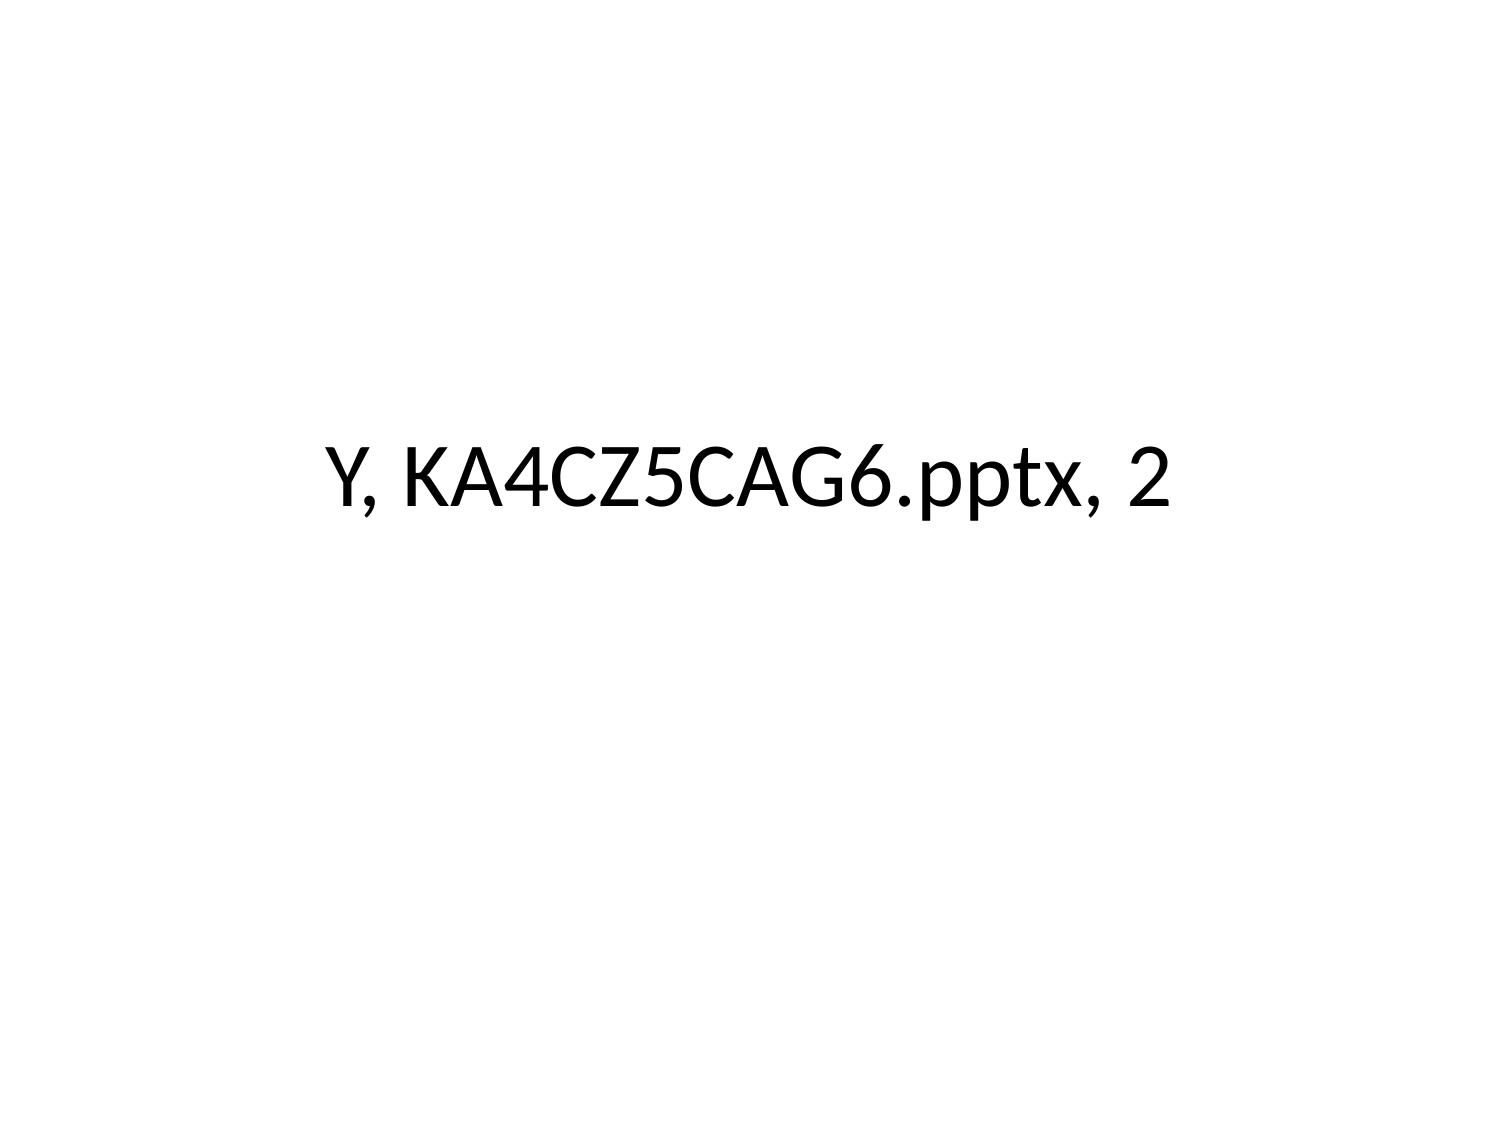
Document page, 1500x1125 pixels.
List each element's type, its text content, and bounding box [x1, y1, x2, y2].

title Y, KA4CZ5CAG6.pptx, 2 [112, 349, 1388, 591]
